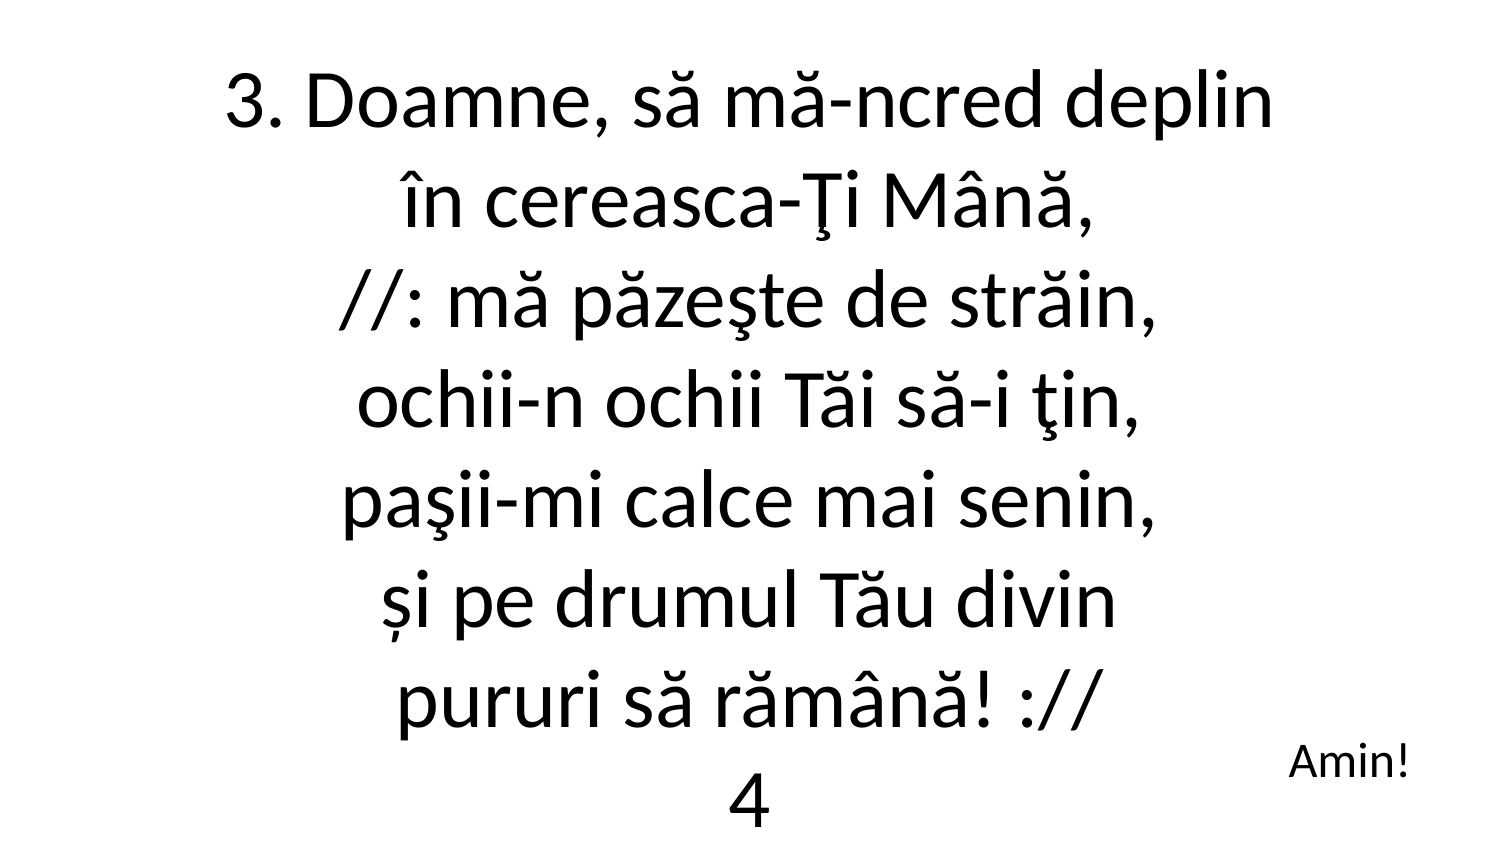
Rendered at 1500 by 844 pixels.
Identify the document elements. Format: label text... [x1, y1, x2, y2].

text_box Amin! [1273, 674, 1427, 795]
text_box 3. Doamne, să mă-ncred deplin în cereasca-Ţi Mână, //: mă păzeşte de străin, ochii-n ochii Tăi să-i ţin, paşii-mi calce mai senin, și pe drumul Tău divin pururi să rămână! :// 4 [208, 0, 1292, 844]
